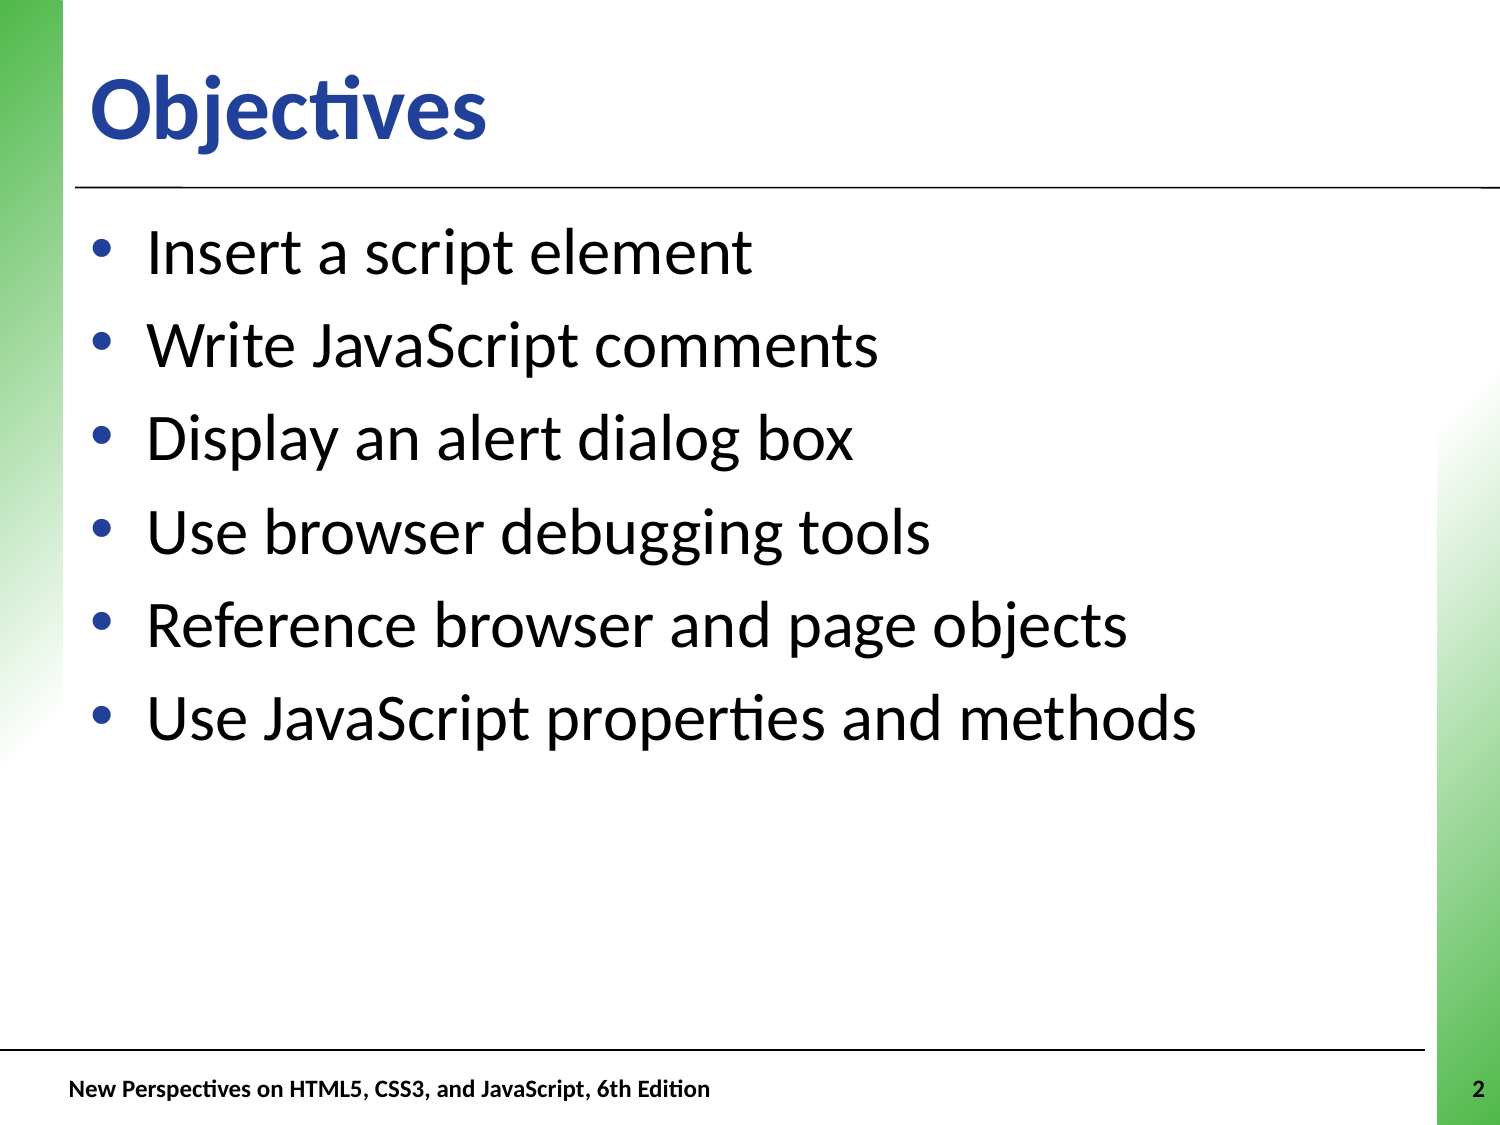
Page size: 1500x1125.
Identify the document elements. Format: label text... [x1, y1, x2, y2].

list Insert a script element Write JavaScript comments Display an alert dialog box Use browser debugging tools Reference browser and page objects Use JavaScript properties and methods [74, 199, 1438, 1006]
slide_number 2 [1412, 1050, 1500, 1125]
footer New Perspectives on HTML5, CSS3, and JavaScript, 6th Edition [48, 1050, 1399, 1125]
title Objectives [74, 24, 1438, 181]
